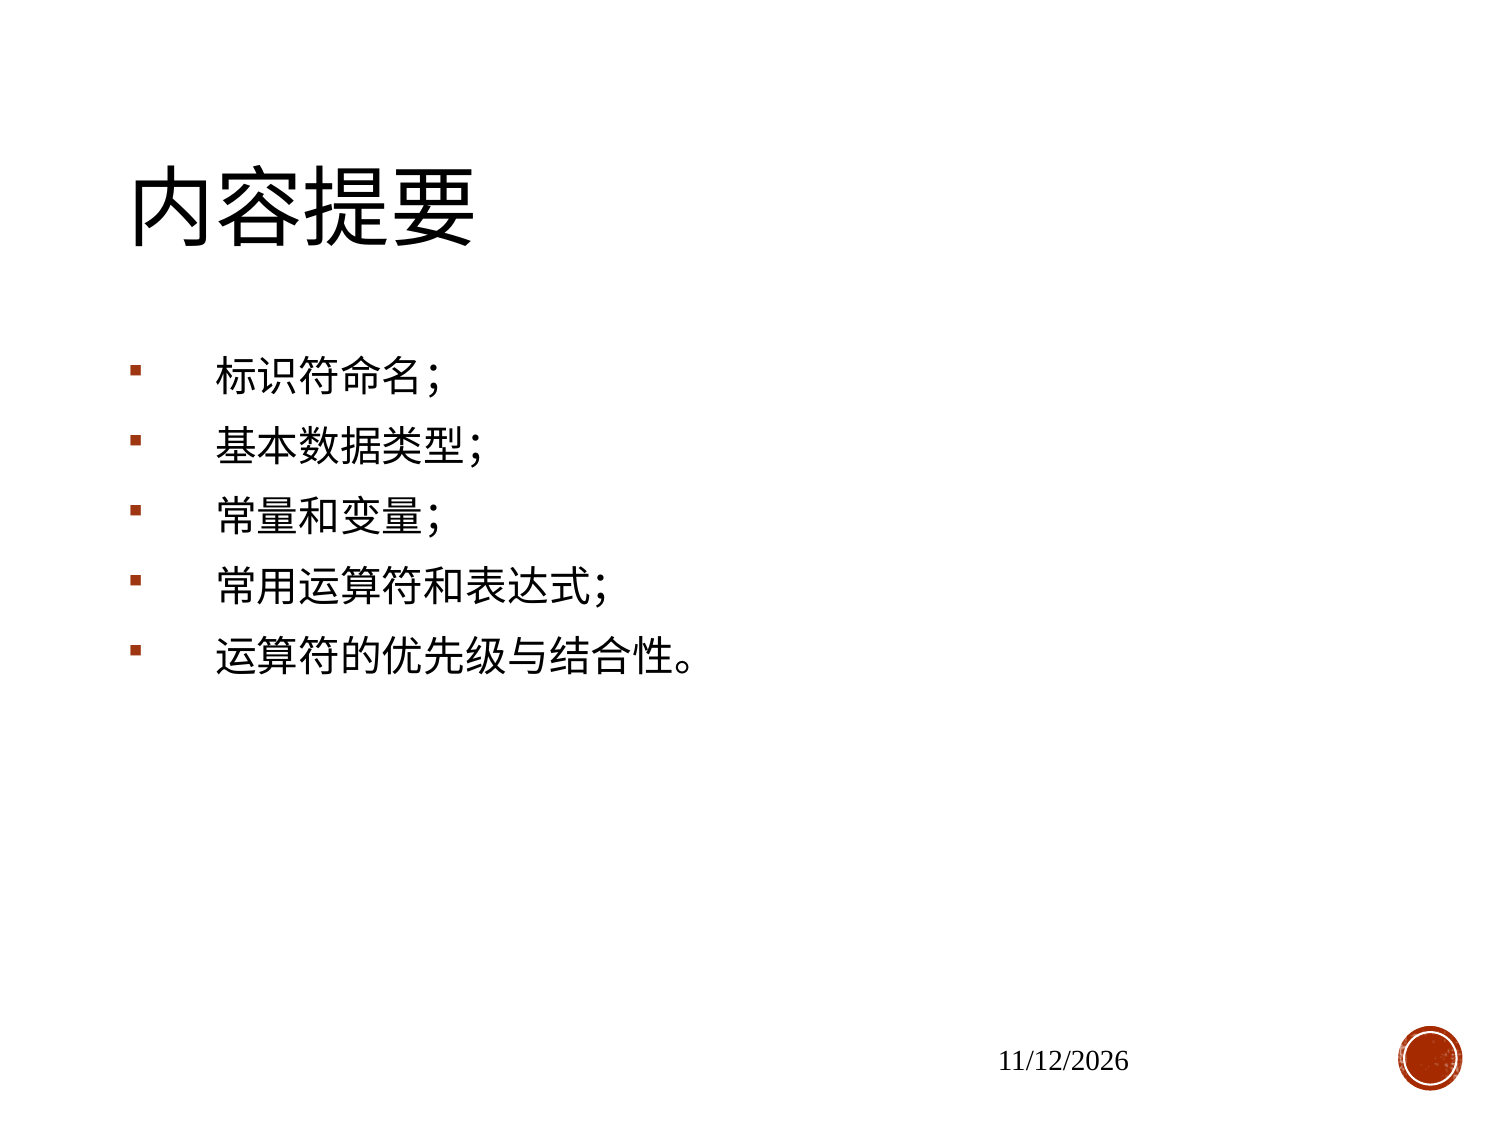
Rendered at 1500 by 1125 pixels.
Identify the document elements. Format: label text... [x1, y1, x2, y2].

slide_number [982, 1028, 1386, 1089]
slide_number [1391, 1028, 1471, 1089]
list 标识符命名； 基本数据类型； 常量和变量； 常用运算符和表达式； 运算符的优先级与结合性。 [112, 348, 1388, 1013]
title 内容提要 [112, 79, 1388, 344]
